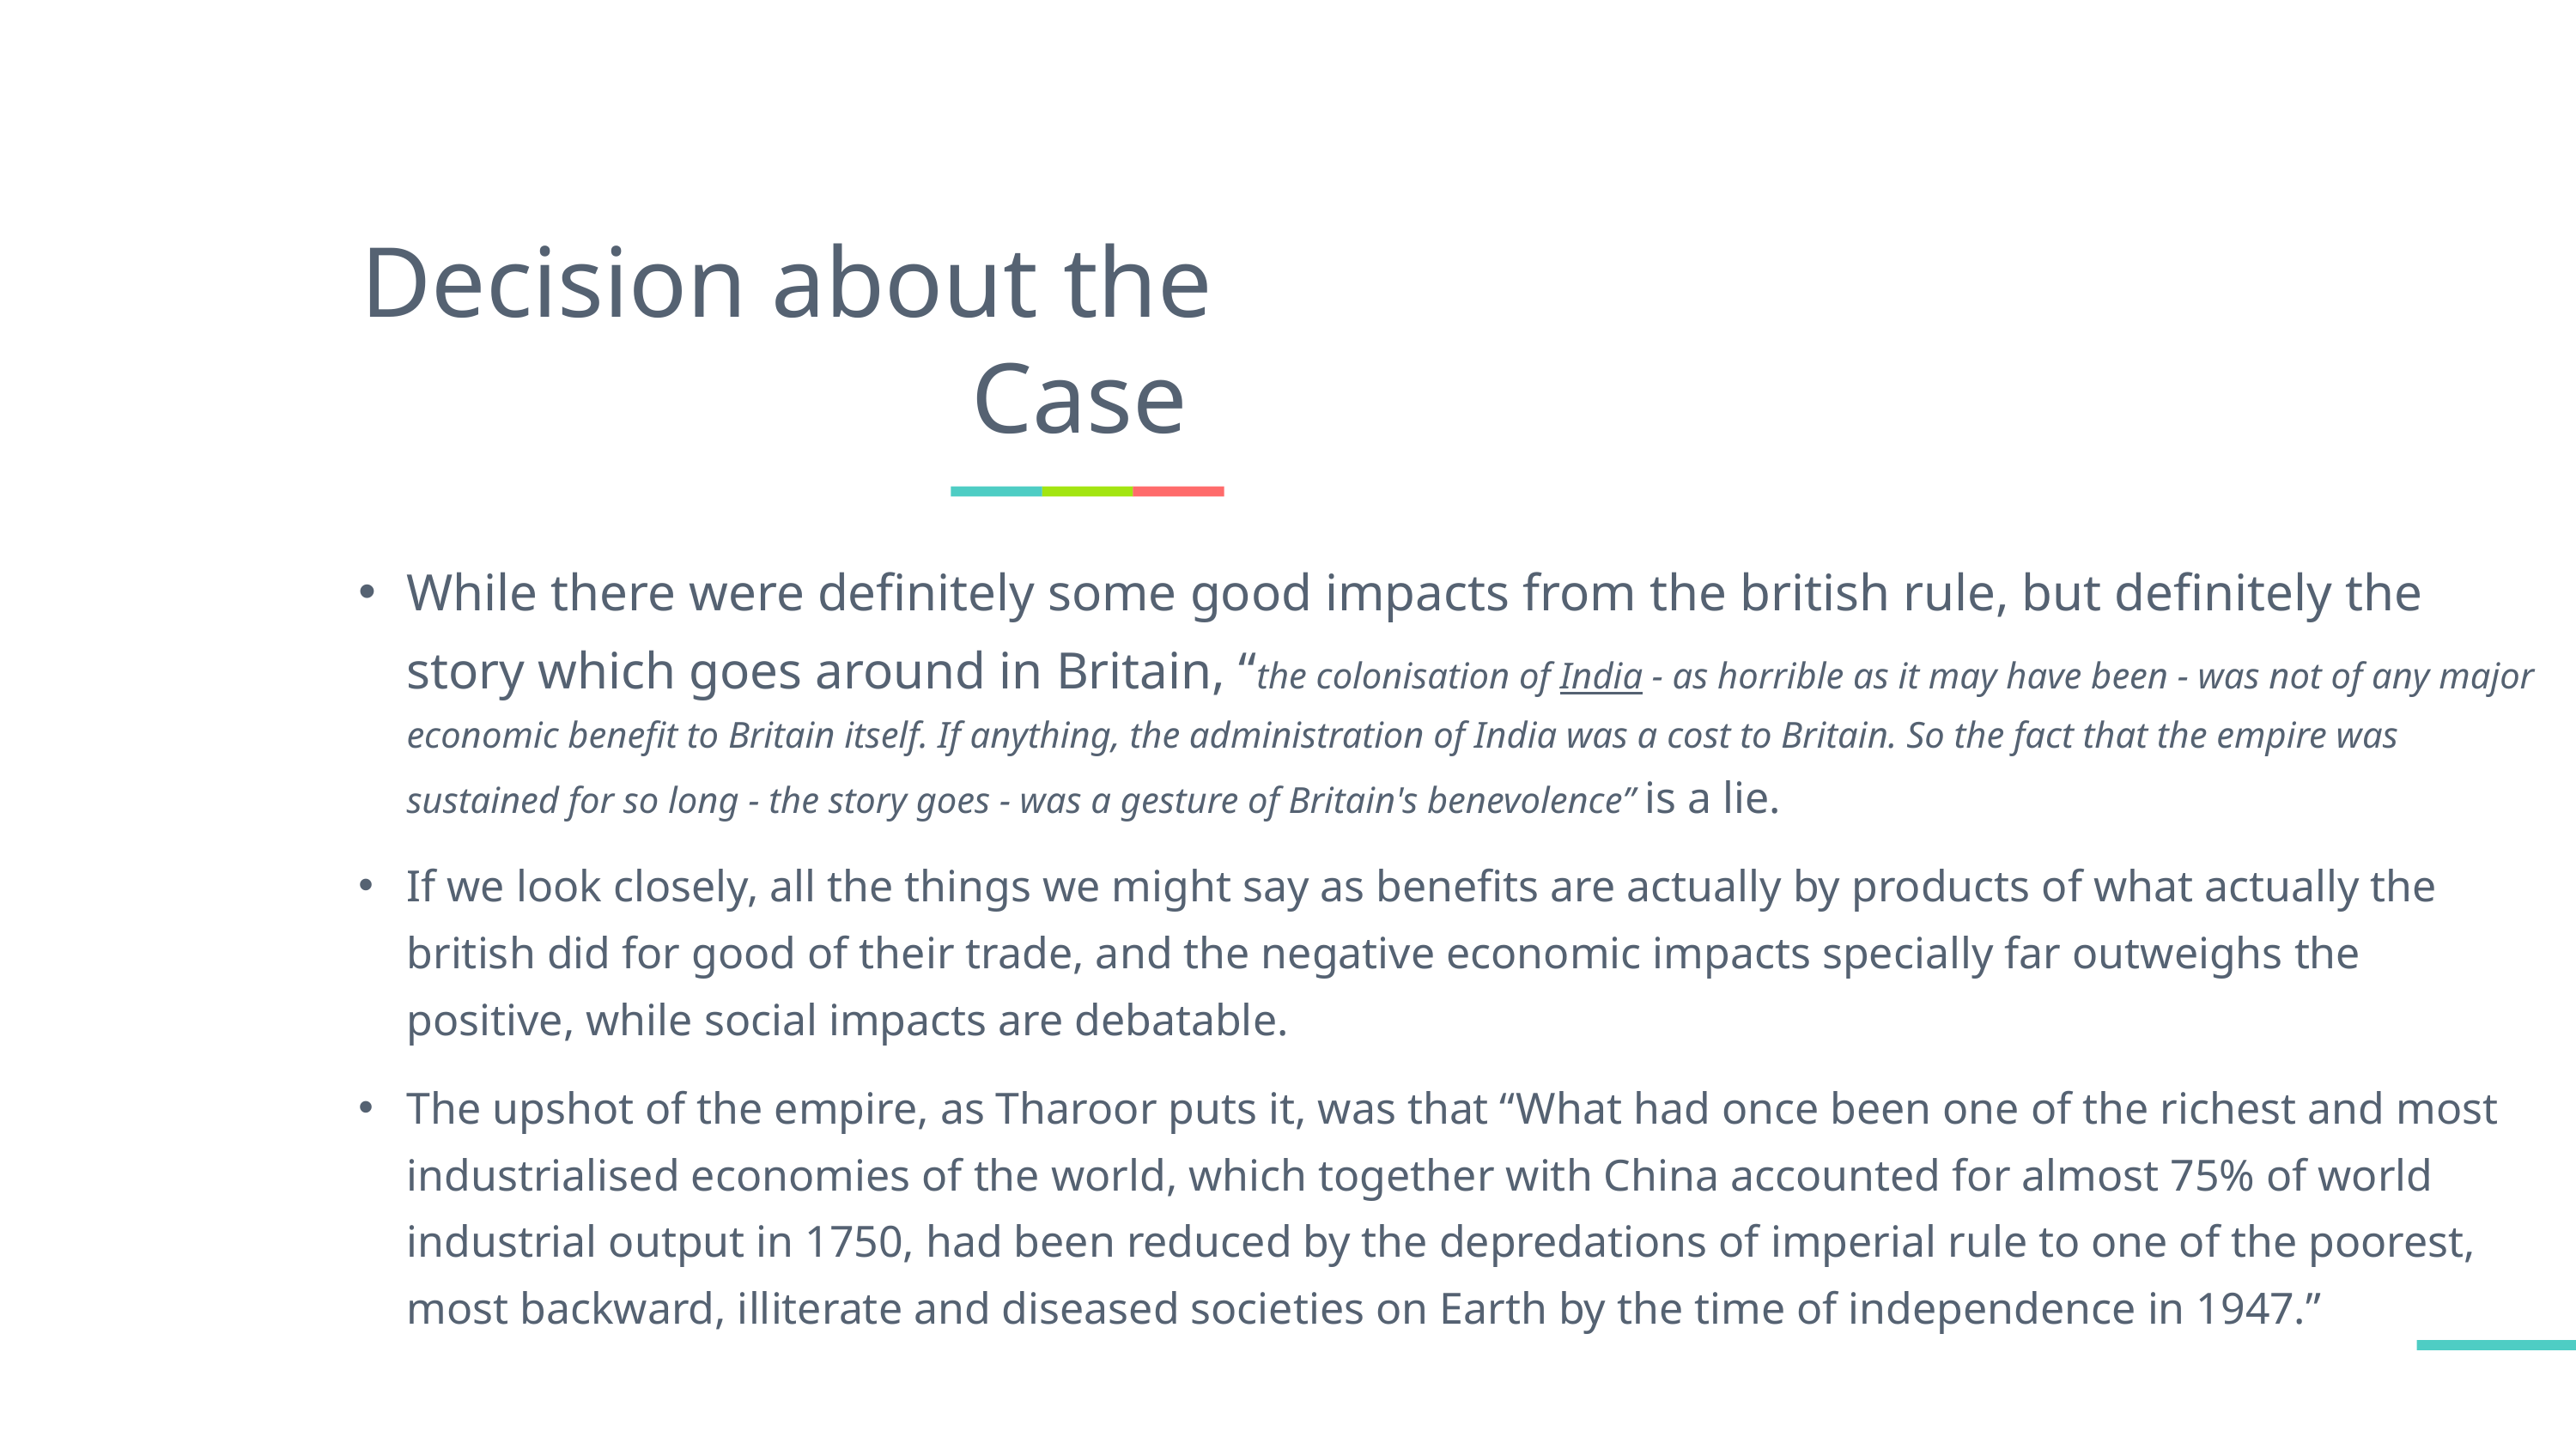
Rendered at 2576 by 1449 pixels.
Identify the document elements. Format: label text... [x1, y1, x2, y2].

list While there were definitely some good impacts from the british rule, but definitely the story which goes around in Britain, “the colonisation of India - as horrible as it may have been - was not of any major economic benefit to Britain itself. If anything, the administration of India was a cost to Britain. So the fact that the empire was sustained for so long - the story goes - was a gesture of Britain's benevolence” is a lie. If we look closely, all the things we might say as benefits are actually by products of what actually the british did for good of their trade, and the negative economic impacts specially far outweighs the positive, while social impacts are debatable. The upshot of the empire, as Tharoor puts it, was that “What had once been one of the richest and most industrialised economies of the world, which together with China accounted for almost 75% of world industrial output in 1750, had been reduced by the depredations of imperial rule to one of the poorest, most backward, illiterate and diseased societies on Earth by the time of independence in 1947.” [345, 536, 2552, 1311]
list Decision about the Case [240, 324, 1226, 459]
